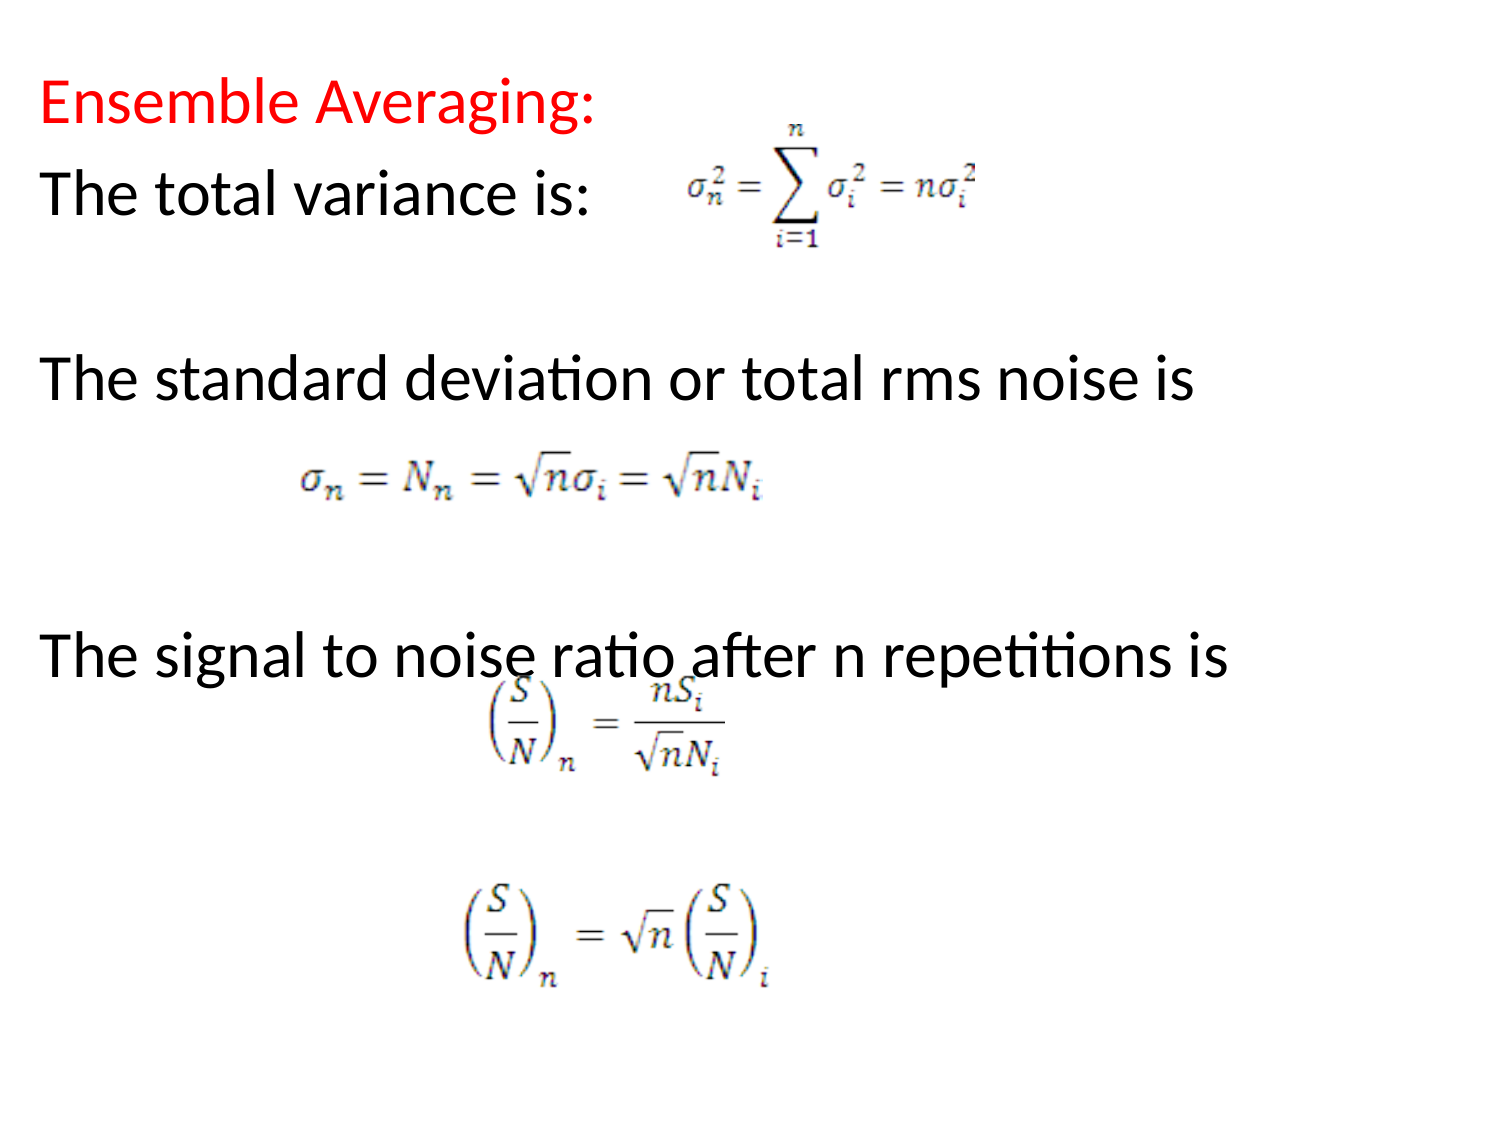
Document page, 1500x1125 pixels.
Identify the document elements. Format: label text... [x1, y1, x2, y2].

picture [299, 449, 763, 514]
picture [687, 124, 976, 259]
picture [487, 674, 726, 790]
picture [462, 879, 776, 996]
list Ensemble Averaging: The total variance is: The standard deviation or total rms noise is The signal to noise ratio after n repetitions is [24, 50, 1463, 1075]
